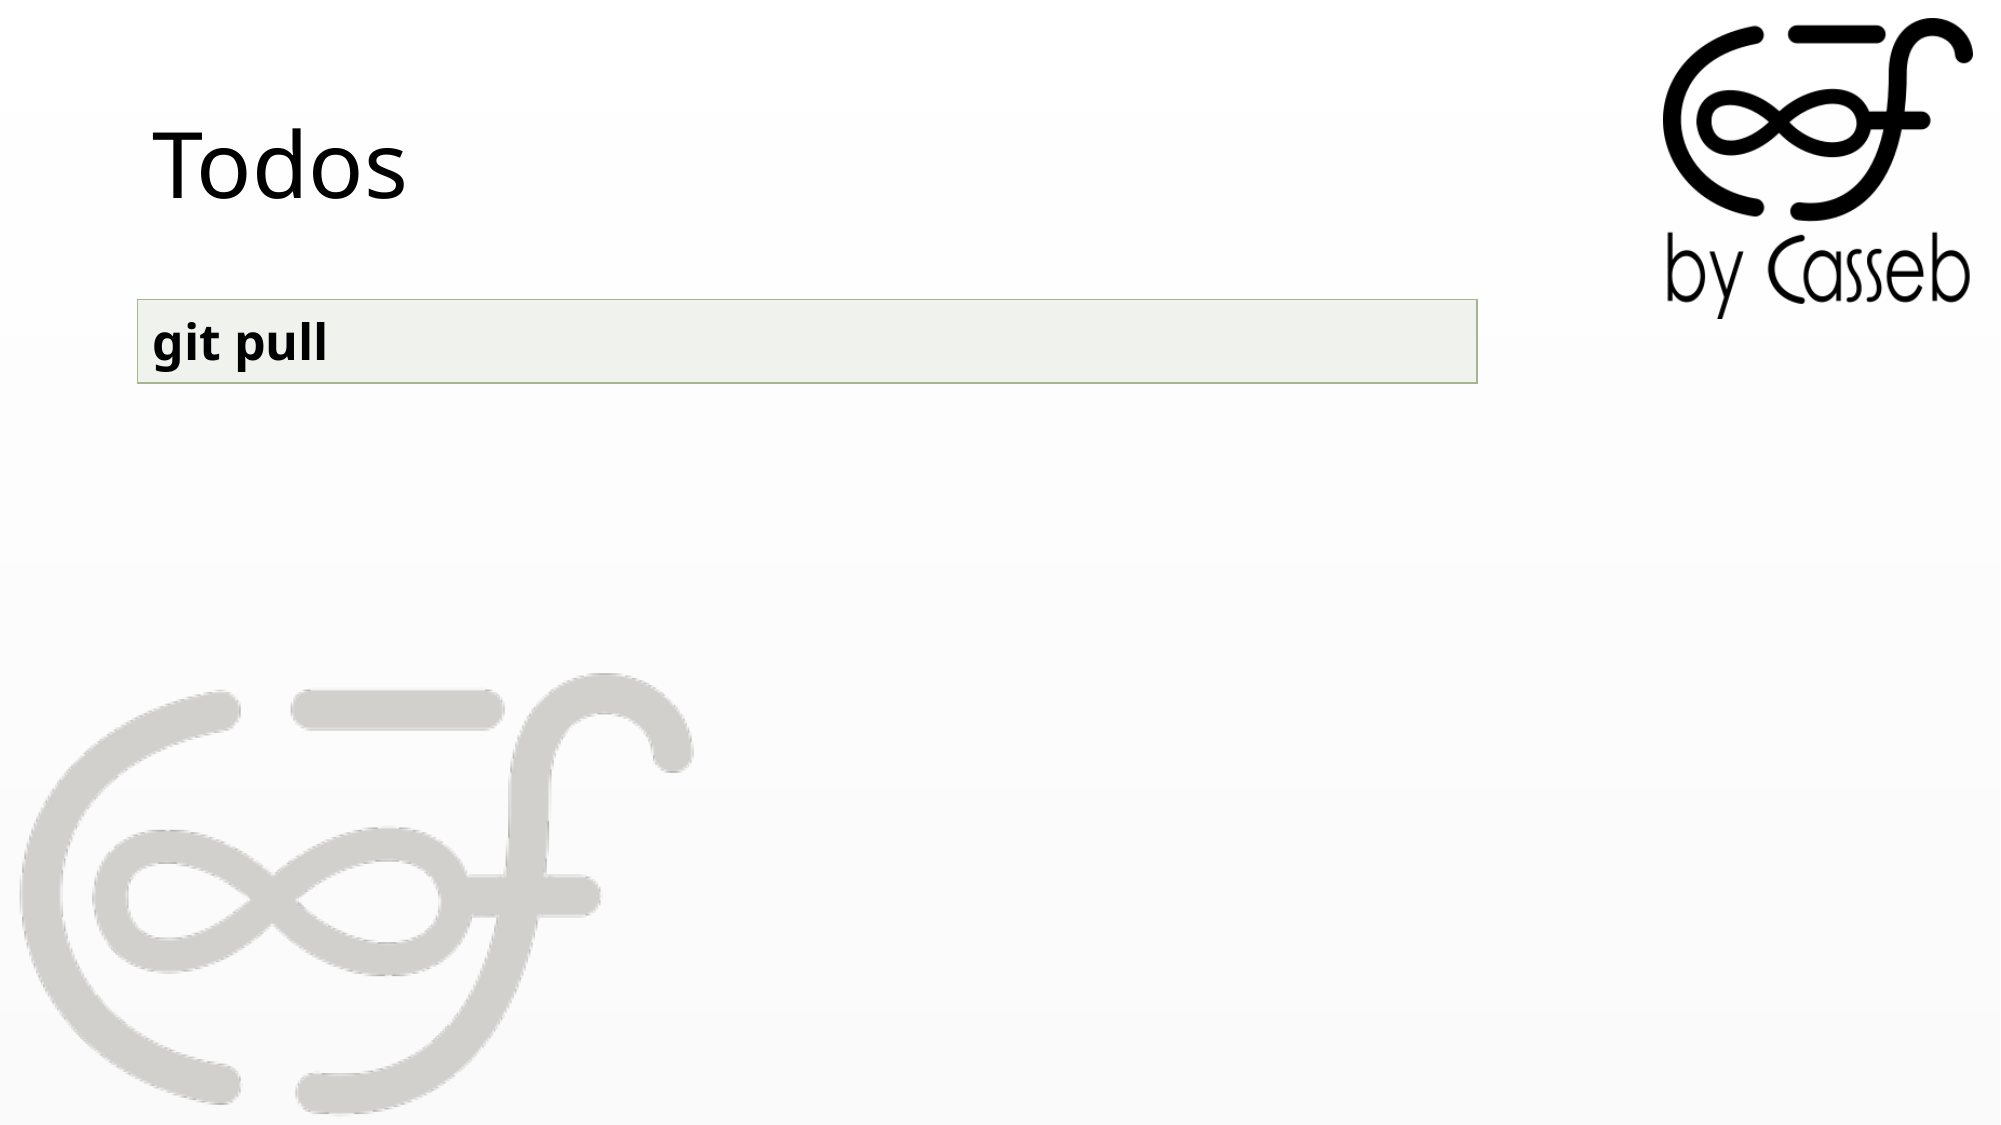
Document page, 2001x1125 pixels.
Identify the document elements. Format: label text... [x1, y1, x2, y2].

picture [0, 539, 715, 1125]
title Todos [137, 59, 1863, 278]
picture [1663, 18, 1973, 319]
table_header git pull [138, 300, 1476, 382]
